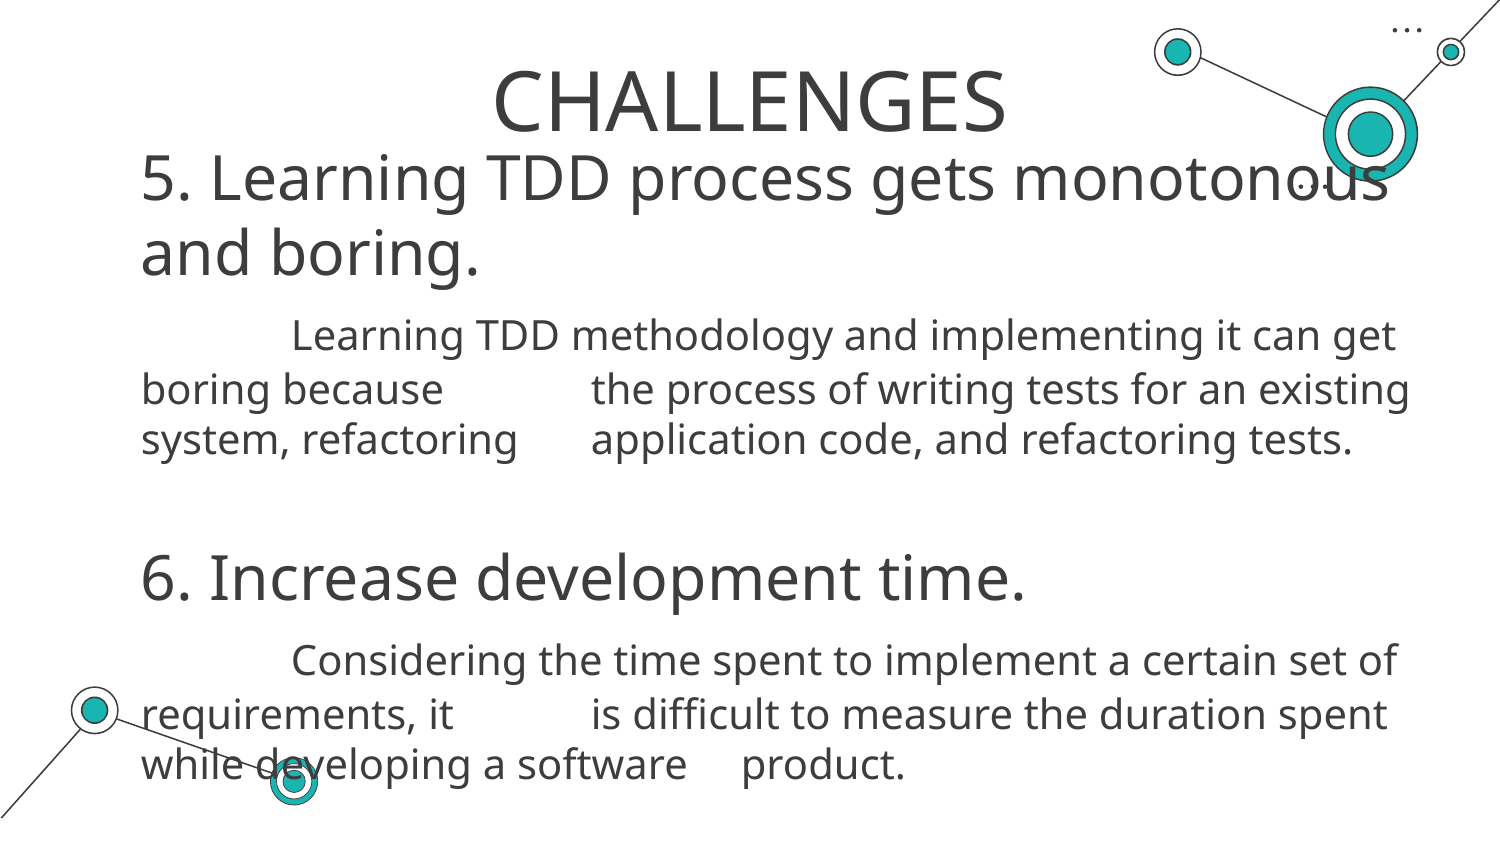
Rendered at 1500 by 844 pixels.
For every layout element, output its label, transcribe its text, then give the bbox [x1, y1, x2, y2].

text_box CHALLENGES [299, 50, 1201, 145]
title 5. Learning TDD process gets monotonous and boring. Learning TDD methodology and implementing it can get boring because the process of writing tests for an existing system, refactoring application code, and refactoring tests. 6. Increase development time. Considering the time spent to implement a certain set of requirements, it is difficult to measure the duration spent while developing a software product. [125, 97, 1486, 753]
